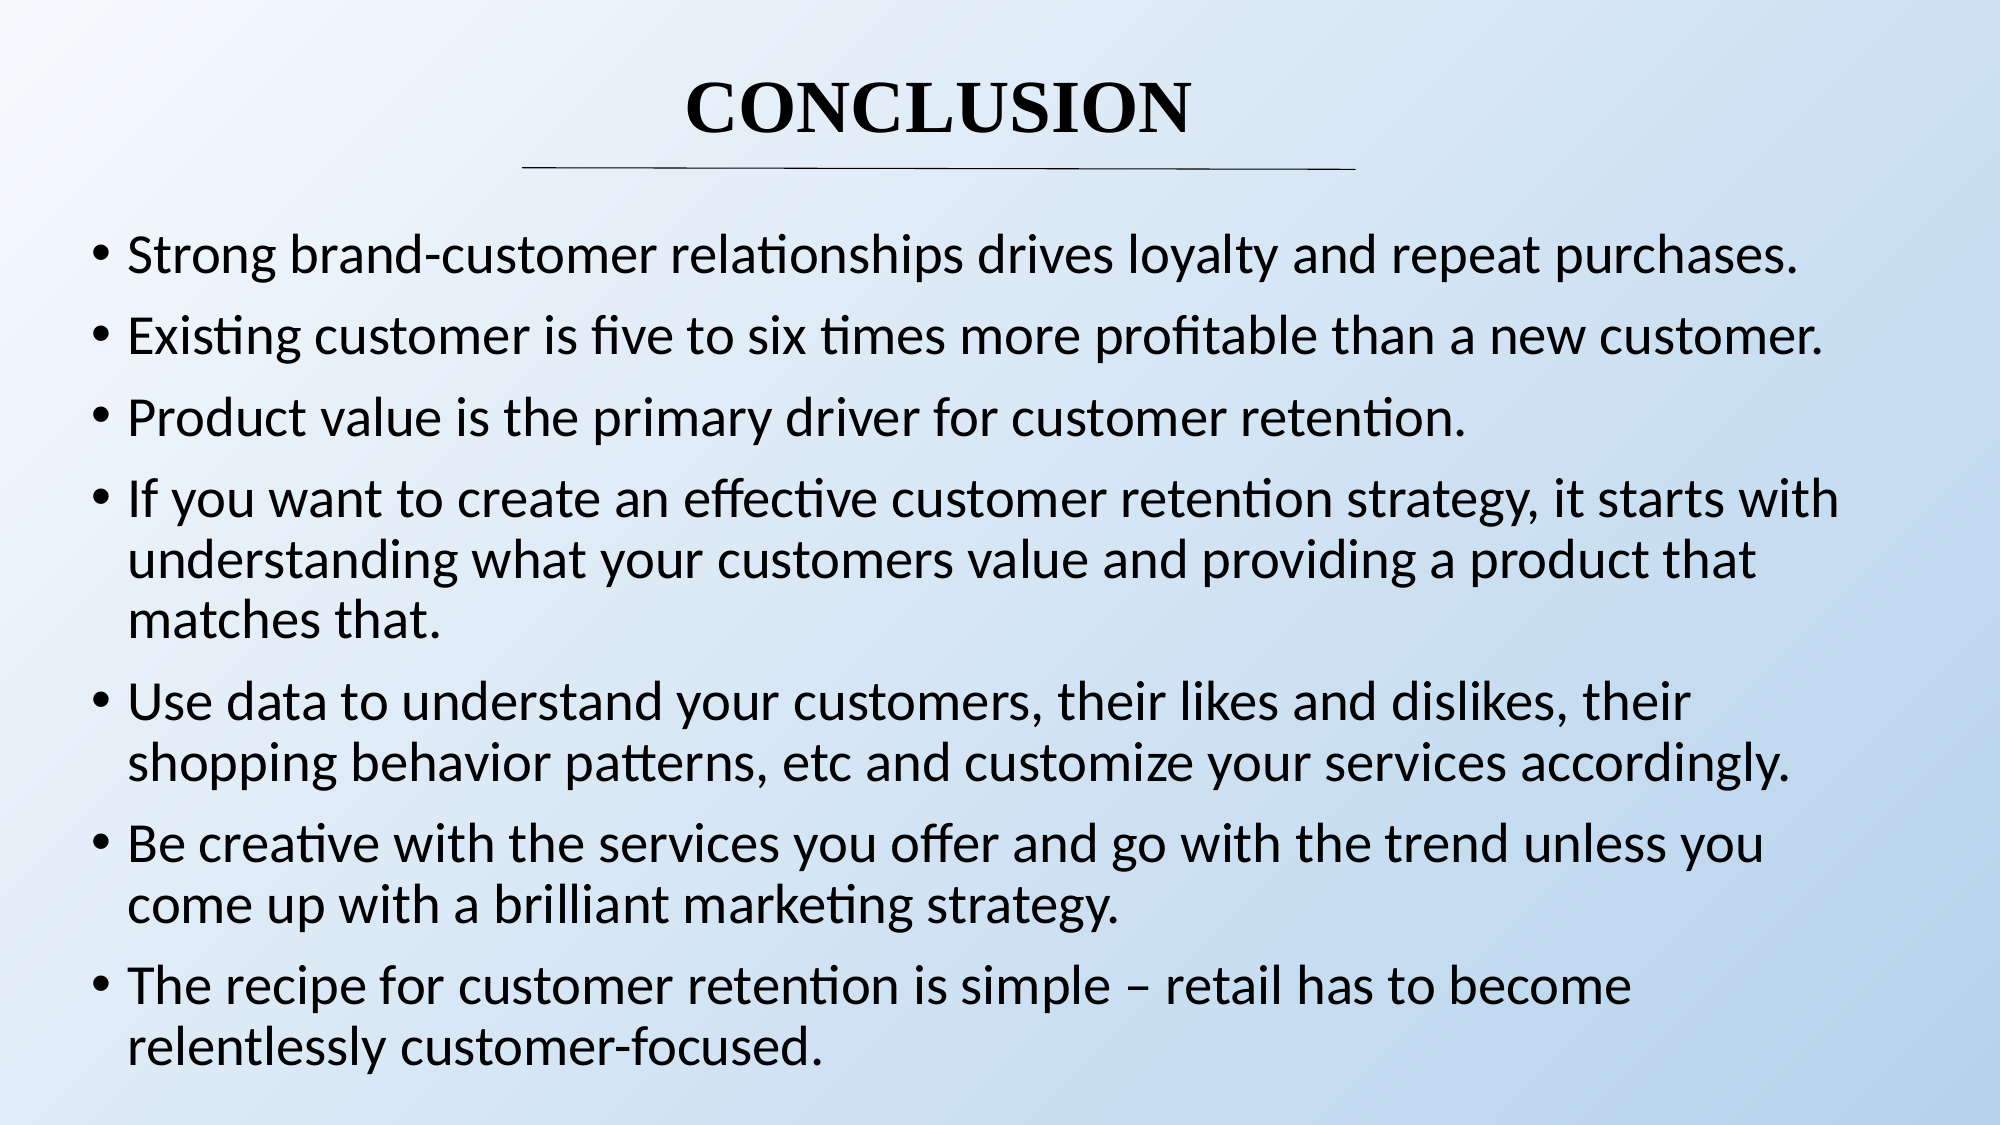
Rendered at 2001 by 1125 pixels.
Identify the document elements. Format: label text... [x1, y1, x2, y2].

title CONCLUSION [76, 0, 1802, 217]
list Strong brand-customer relationships drives loyalty and repeat purchases. Existing customer is five to six times more profitable than a new customer. Product value is the primary driver for customer retention. If you want to create an effective customer retention strategy, it starts with understanding what your customers value and providing a product that matches that. Use data to understand your customers, their likes and dislikes, their shopping behavior patterns, etc and customize your services accordingly. Be creative with the services you offer and go with the trend unless you come up with a brilliant marketing strategy. The recipe for customer retention is simple – retail has to become relentlessly customer-focused. [76, 217, 1878, 1102]
